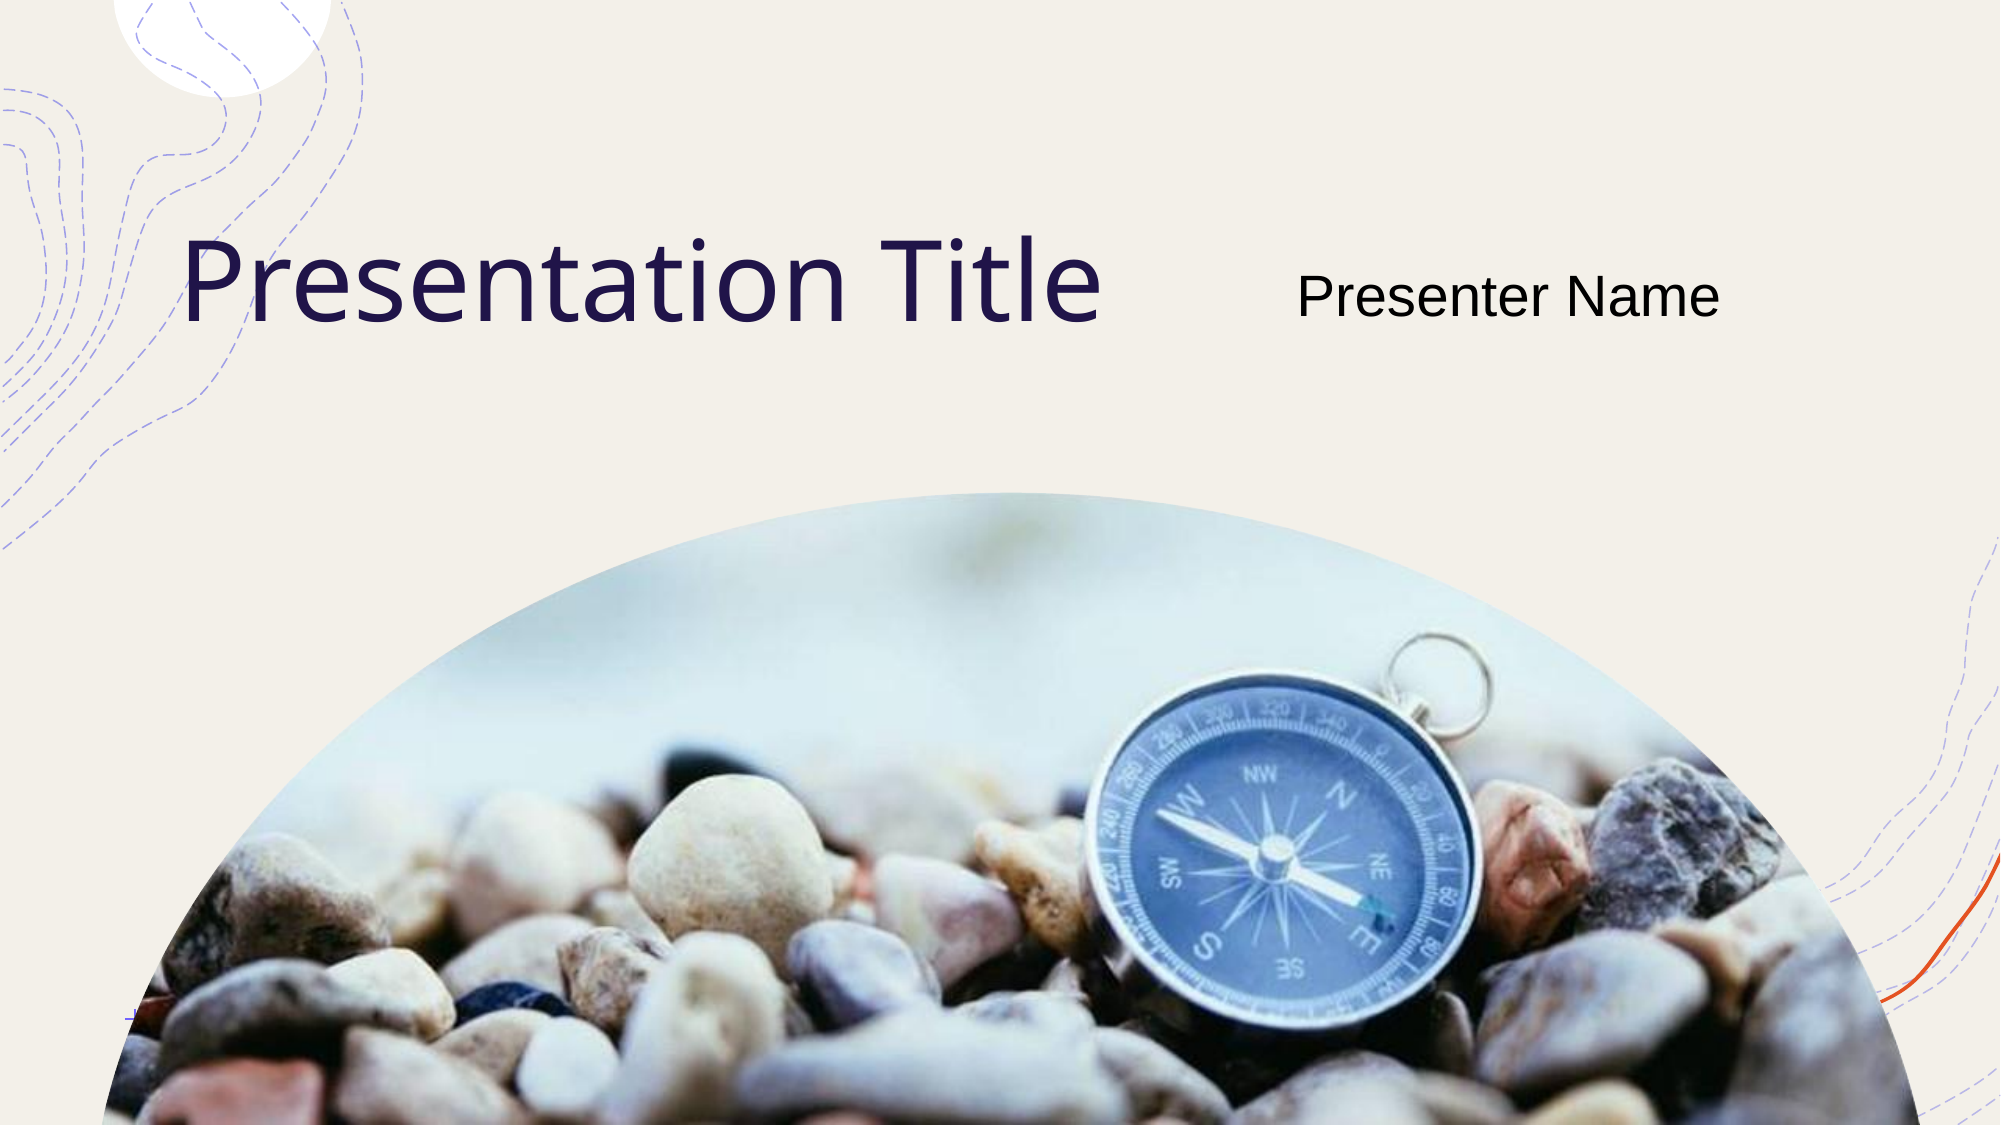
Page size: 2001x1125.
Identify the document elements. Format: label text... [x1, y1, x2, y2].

subtitle Presenter Name [1281, 92, 1835, 492]
picture [101, 492, 1920, 1125]
title Presentation Title [163, 93, 1148, 459]
